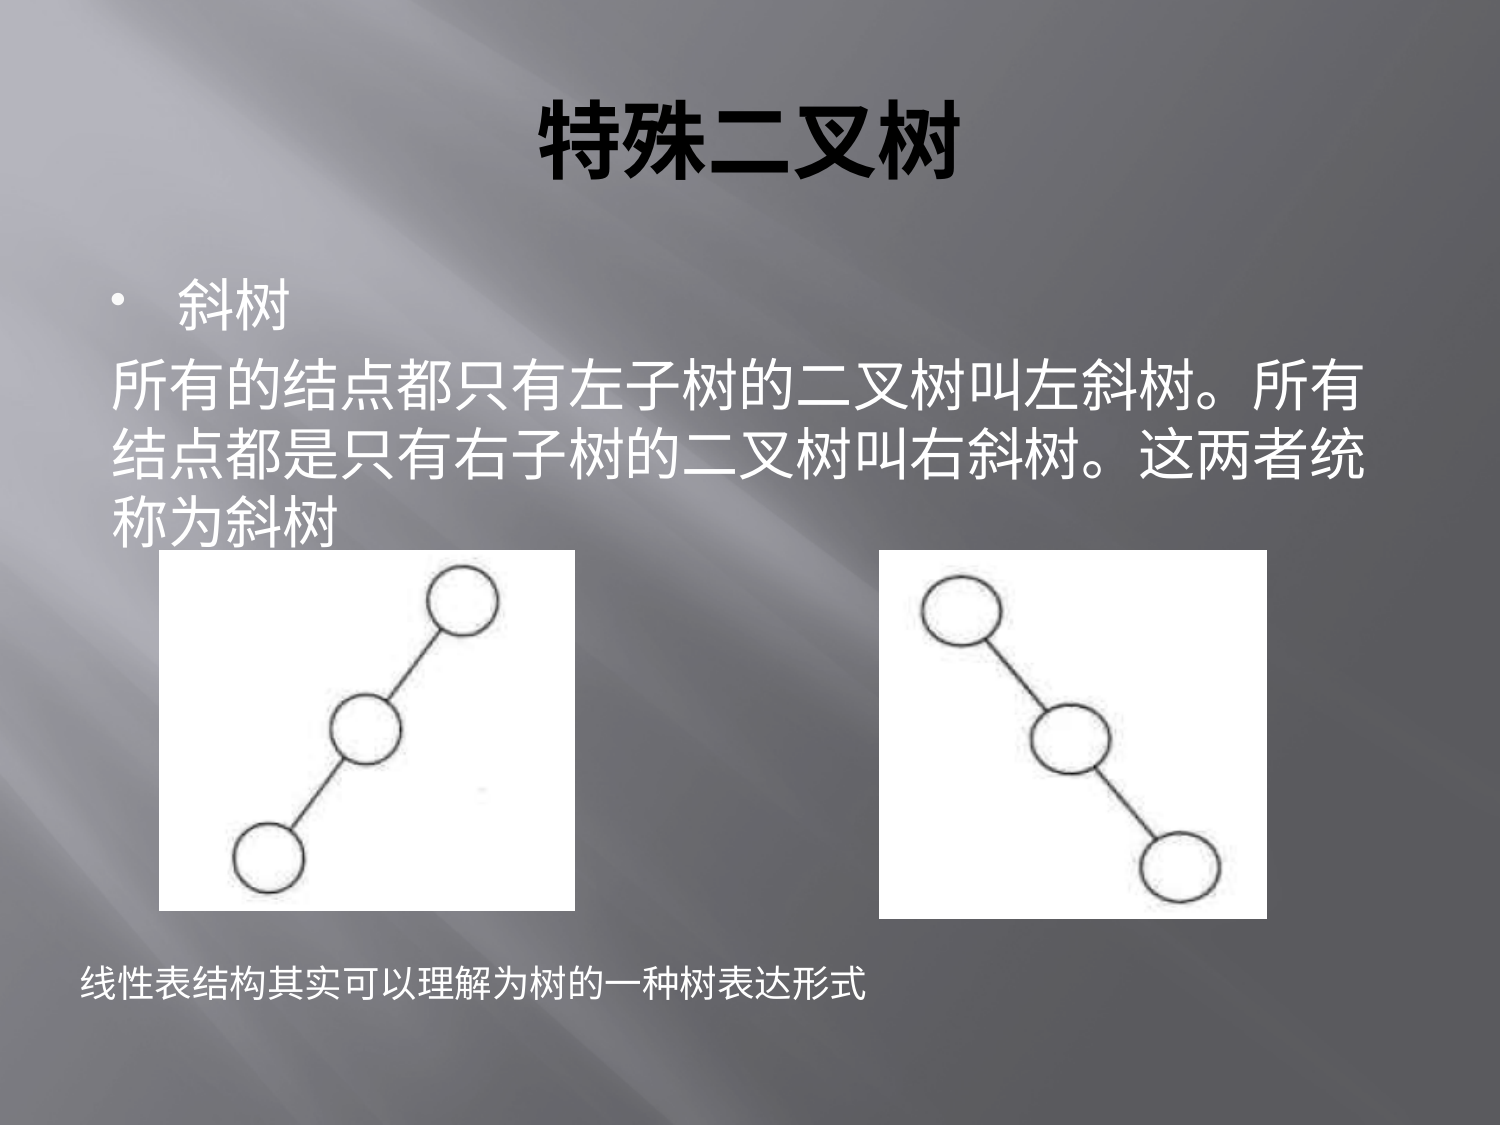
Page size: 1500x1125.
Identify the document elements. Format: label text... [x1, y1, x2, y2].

picture [879, 550, 1267, 919]
picture [159, 550, 576, 911]
title 特殊二叉树 [75, 45, 1425, 233]
text_box 线性表结构其实可以理解为树的一种树表达形式 [64, 952, 1034, 1012]
list 斜树 所有的结点都只有左子树的二叉树叫左斜树。所有结点都是只有右子树的二叉树叫右斜树。这两者统称为斜树 [75, 262, 1425, 563]
